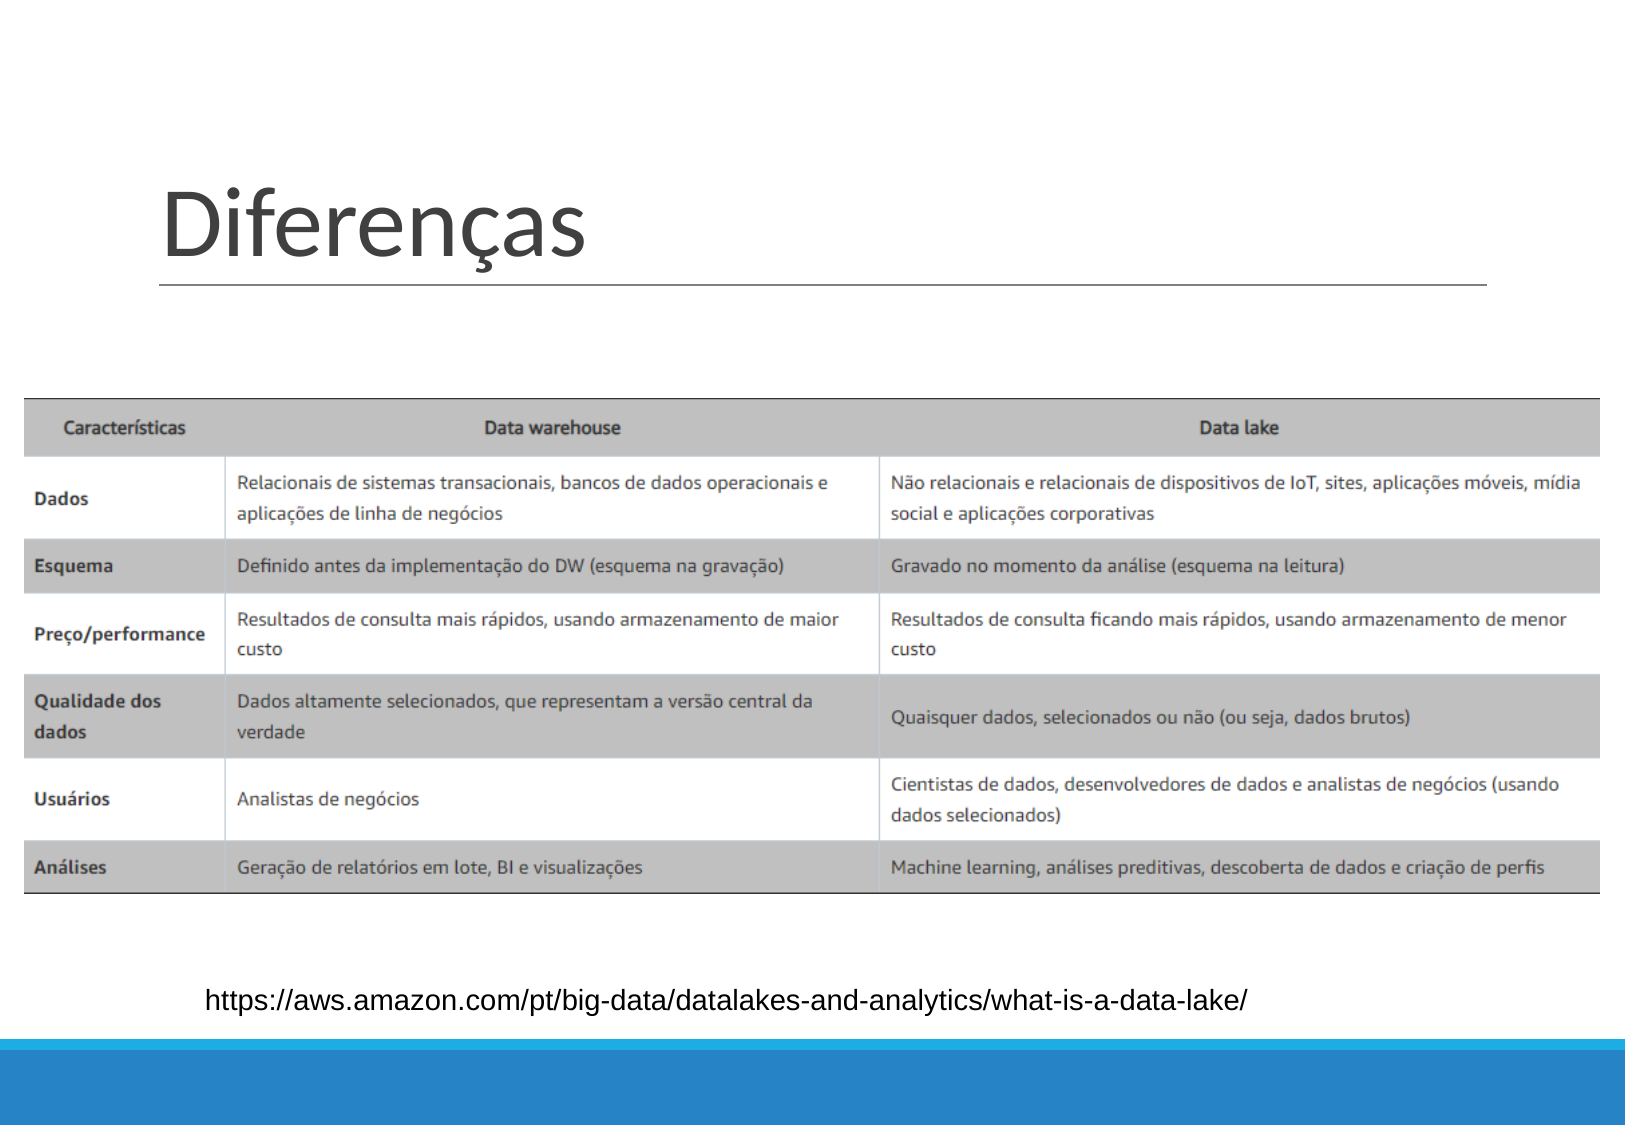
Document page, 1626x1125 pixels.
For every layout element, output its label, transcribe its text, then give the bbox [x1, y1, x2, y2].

title Diferenças [146, 47, 1487, 285]
picture [24, 398, 1601, 894]
text_box https://aws.amazon.com/pt/big-data/datalakes-and-analytics/what-is-a-data-lake/ [190, 966, 1435, 1032]
